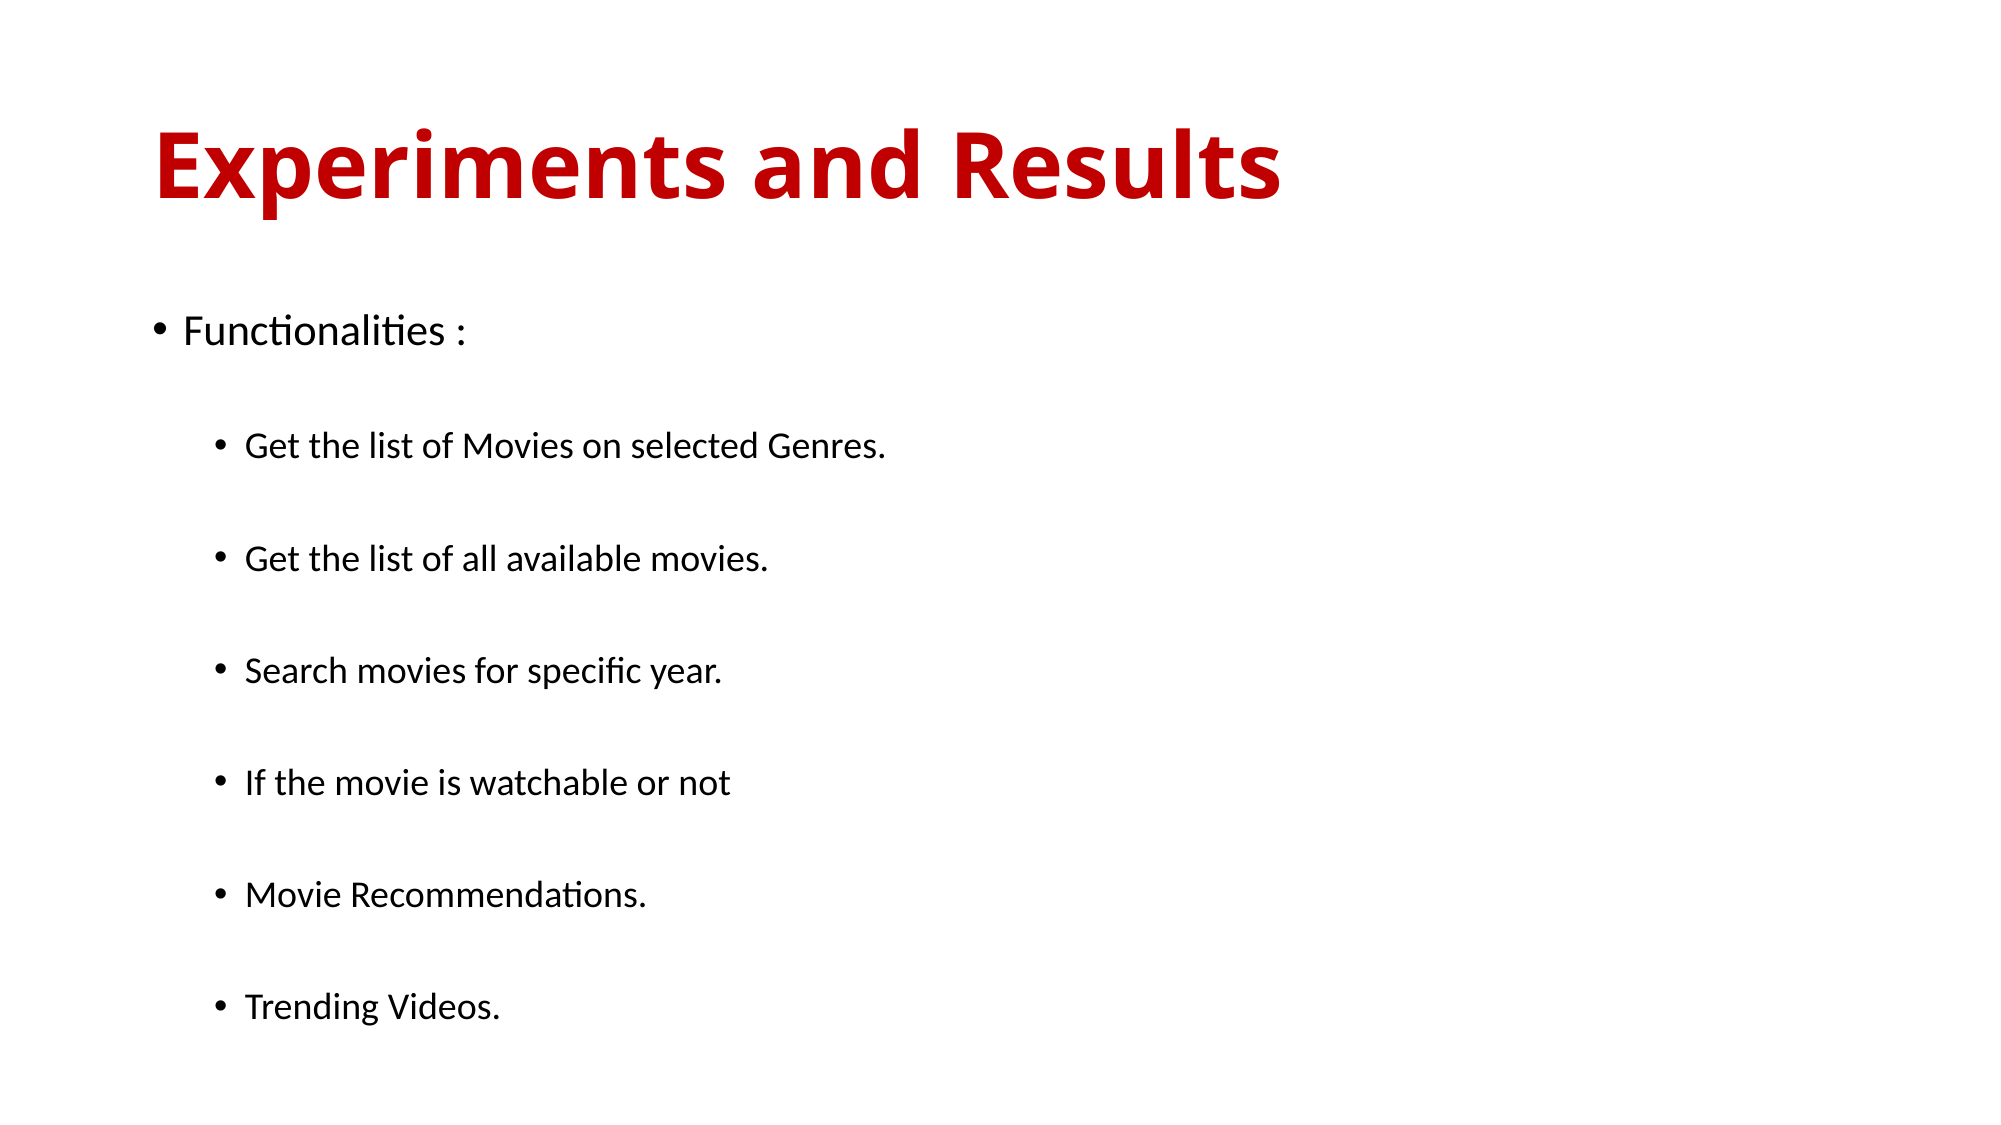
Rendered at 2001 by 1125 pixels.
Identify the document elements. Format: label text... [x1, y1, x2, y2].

list Functionalities : Get the list of Movies on selected Genres. Get the list of all available movies. Search movies for specific year. If the movie is watchable or not Movie Recommendations. Trending Videos. [137, 299, 1863, 1086]
title Experiments and Results [137, 59, 1863, 278]
